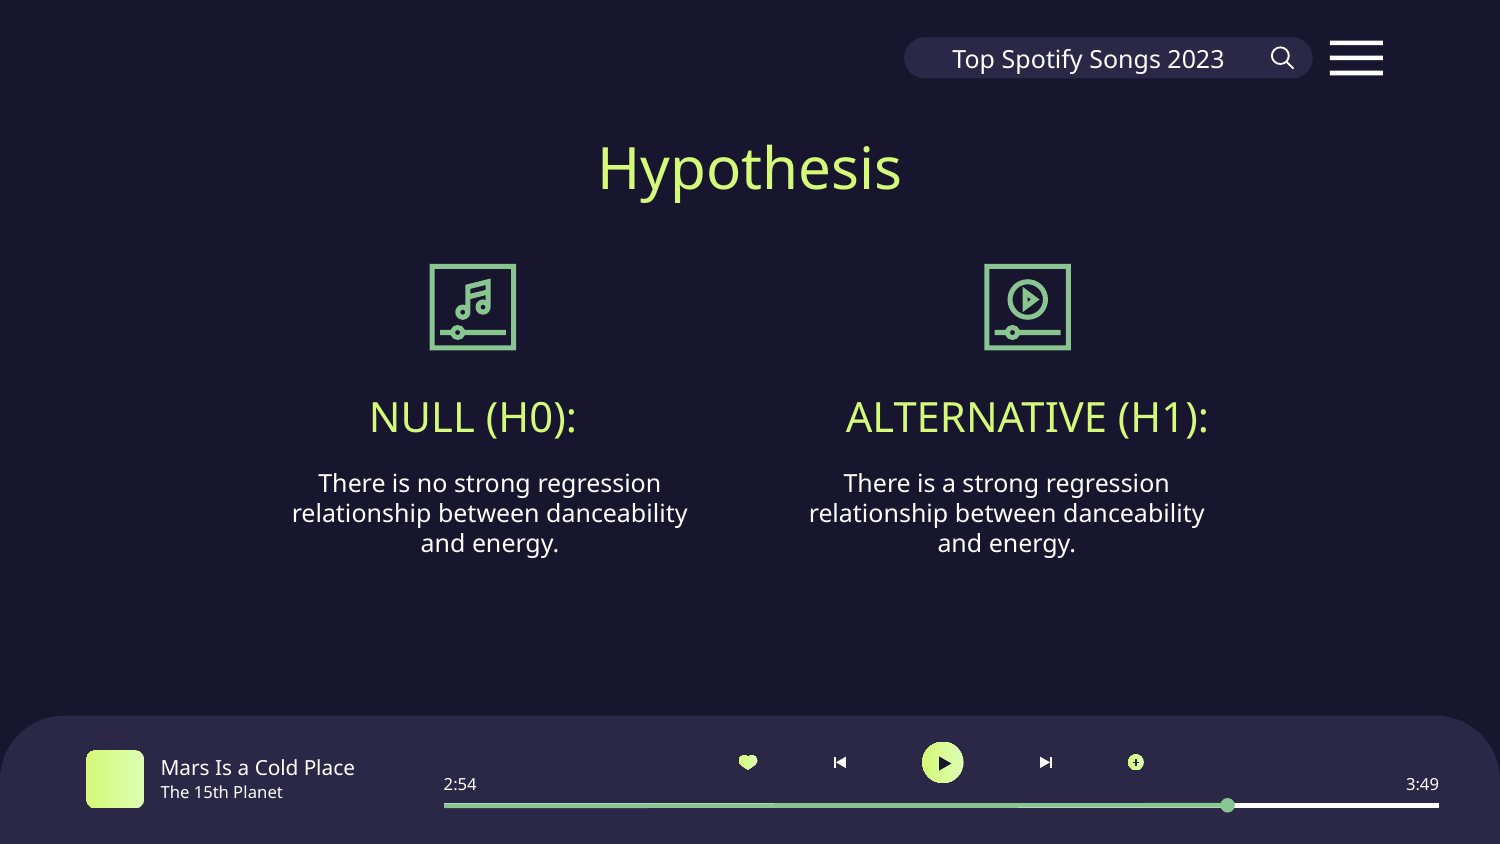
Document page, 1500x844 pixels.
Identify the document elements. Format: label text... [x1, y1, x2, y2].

list Top Spotify Songs 2023 [850, 29, 1252, 84]
subtitle There is a strong regression relationship between danceability and energy. [772, 452, 1242, 619]
title ALTERNATIVE (H1): [813, 372, 1242, 452]
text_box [429, 263, 517, 351]
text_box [833, 756, 847, 769]
title Hypothesis [510, 119, 990, 214]
title NULL (H0): [258, 372, 688, 452]
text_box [984, 263, 1072, 351]
subtitle There is no strong regression relationship between danceability and energy. [258, 452, 722, 619]
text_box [1039, 756, 1052, 769]
text_box [1221, 797, 1235, 804]
